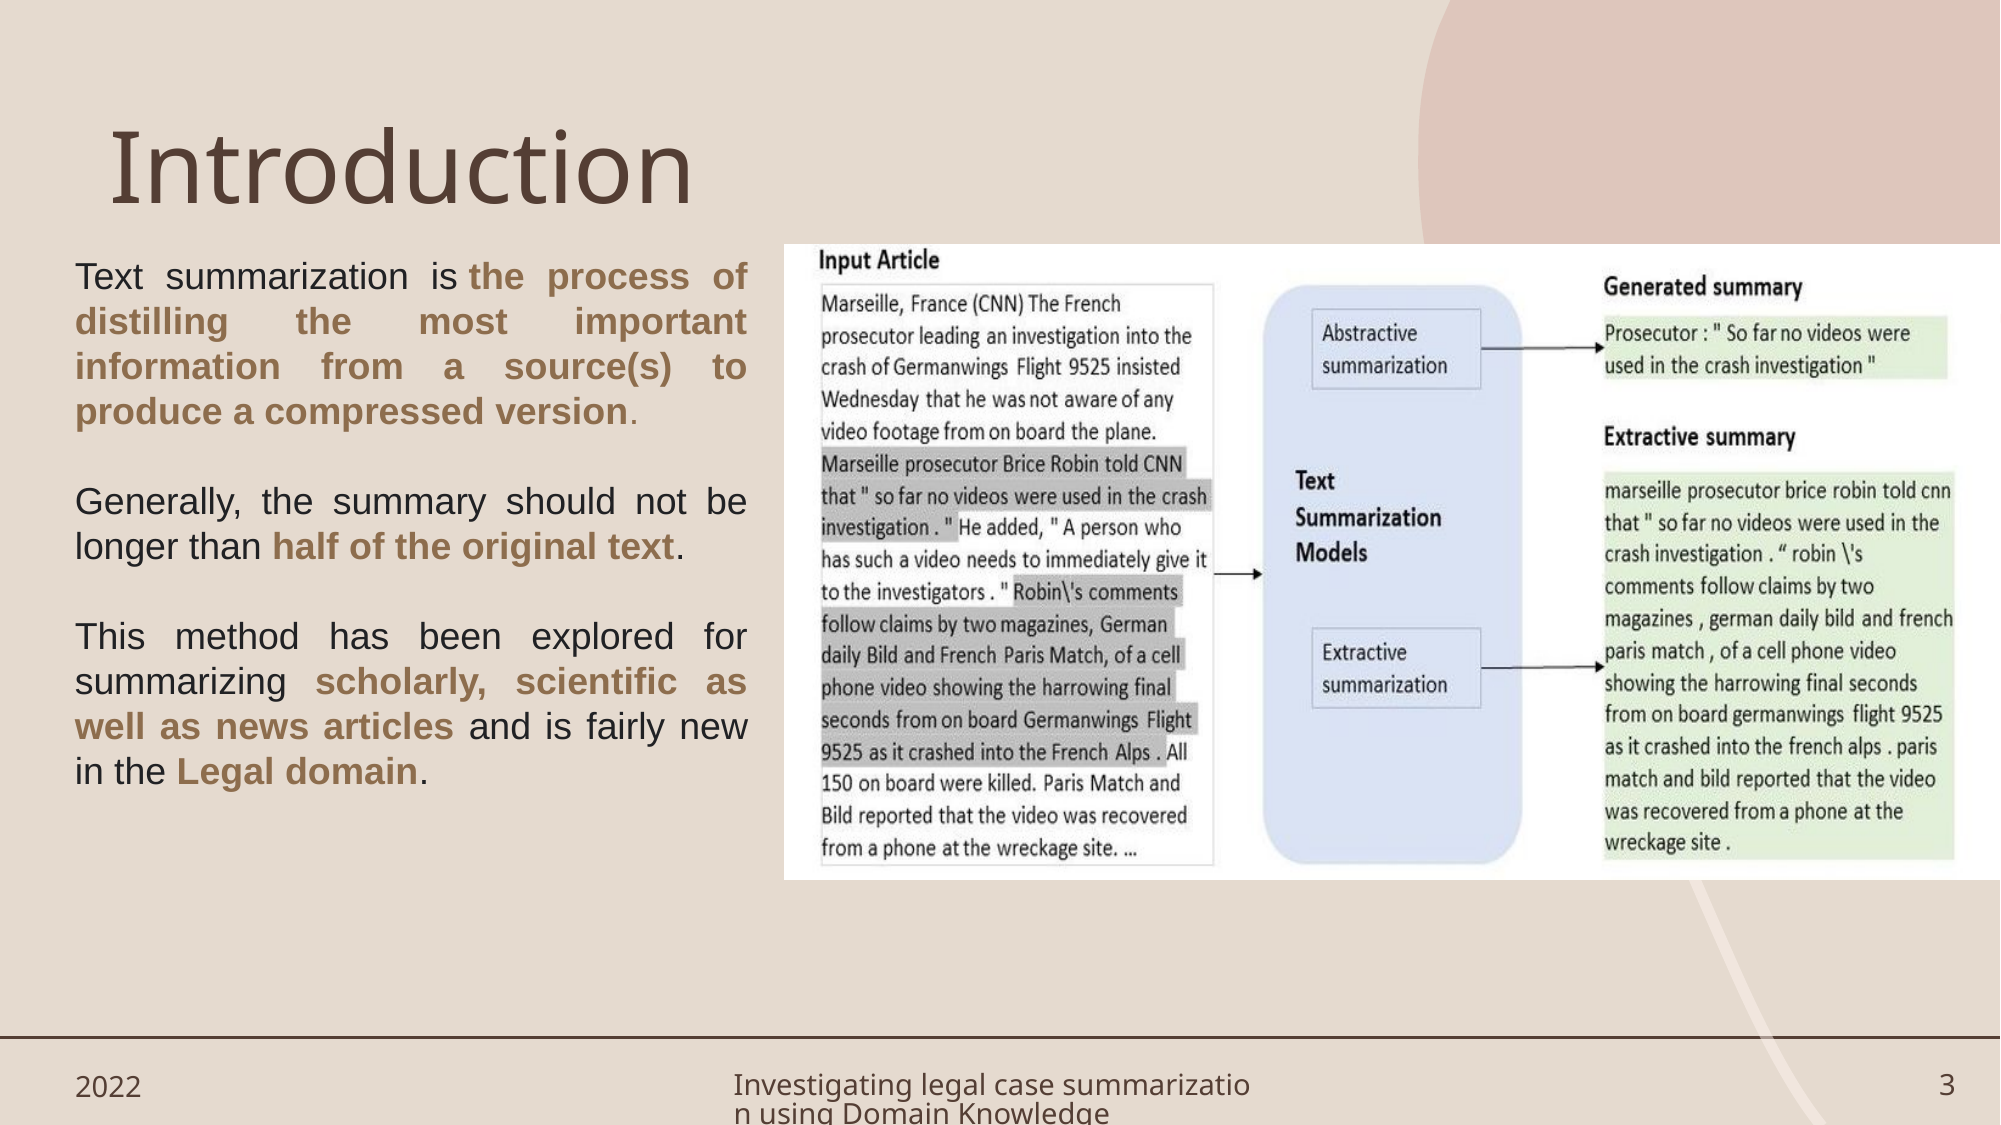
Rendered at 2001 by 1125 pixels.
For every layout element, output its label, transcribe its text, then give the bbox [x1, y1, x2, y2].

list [784, 244, 2000, 880]
text_box Text summarization is the process of distilling the most important information from a source(s) to produce a compressed version. Generally, the summary should not be longer than half of the original text. This method has been explored for summarizing scholarly, scientific as well as news articles and is fairly new in the Legal domain. [59, 244, 763, 800]
title Introduction [94, 115, 1820, 227]
slide_number 3 [1808, 1060, 1971, 1112]
slide_number 2022 [60, 1060, 222, 1112]
footer Investigating legal case summarization using Domain Knowledge [718, 1060, 1283, 1112]
